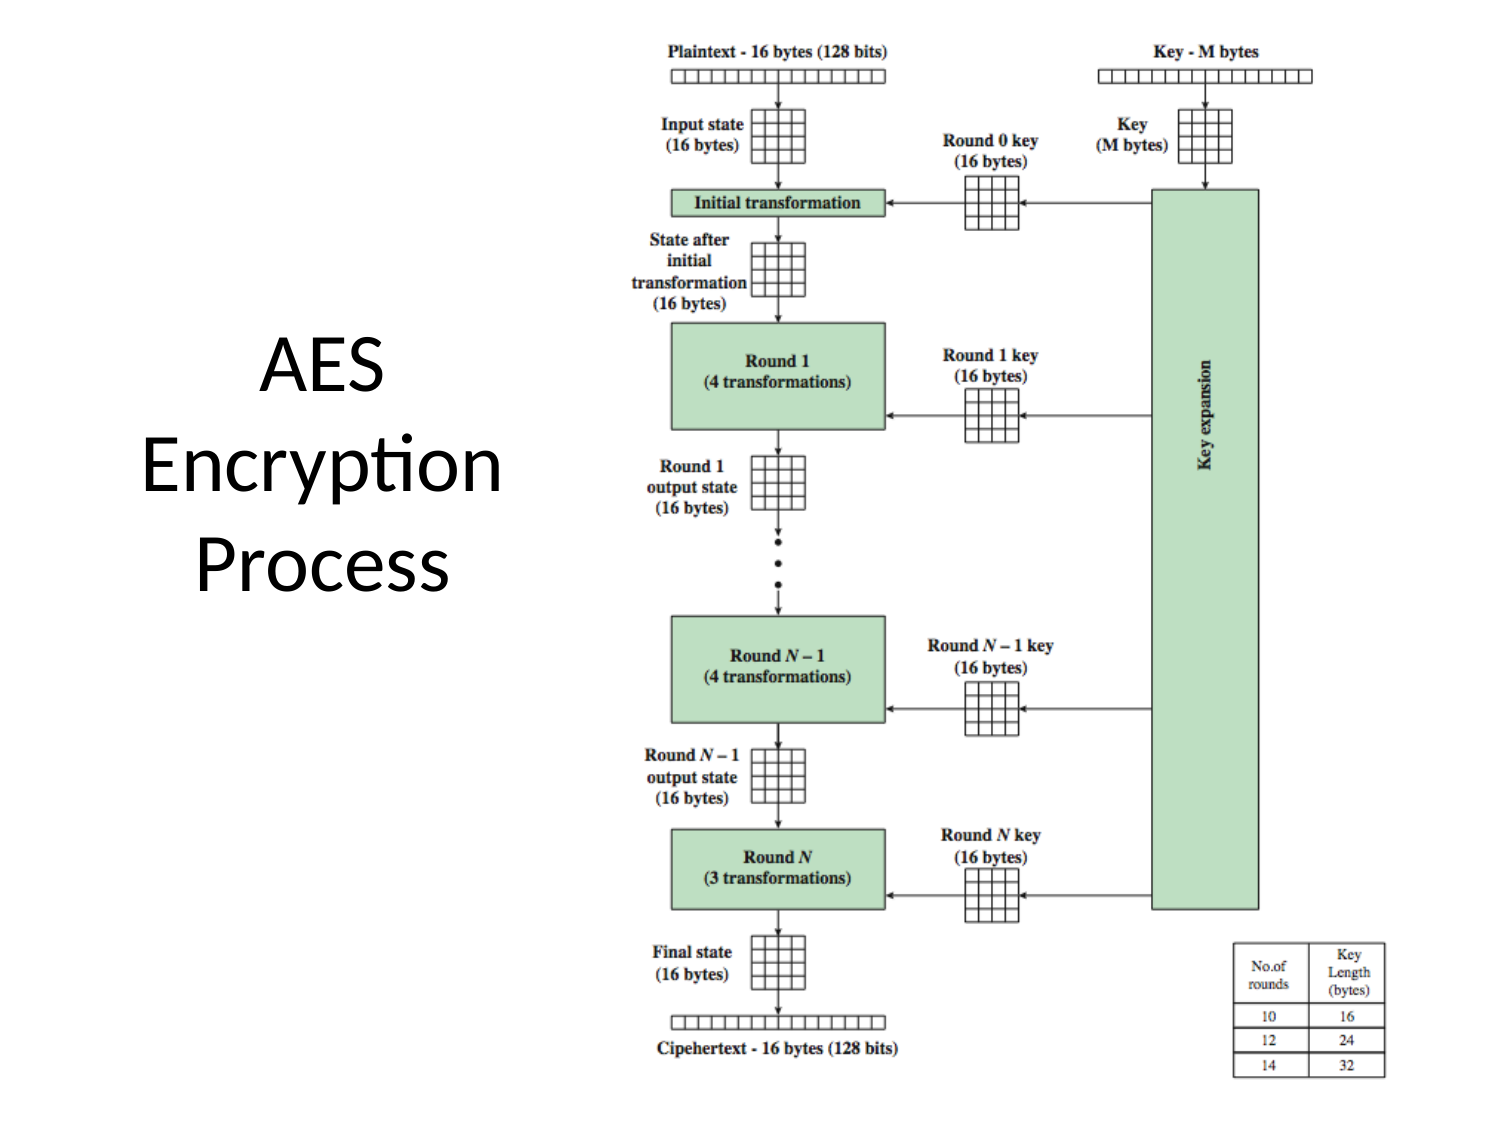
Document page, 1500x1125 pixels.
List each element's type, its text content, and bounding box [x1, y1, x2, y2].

picture [624, 37, 1391, 1081]
text_box AES Encryption Process [78, 300, 567, 952]
